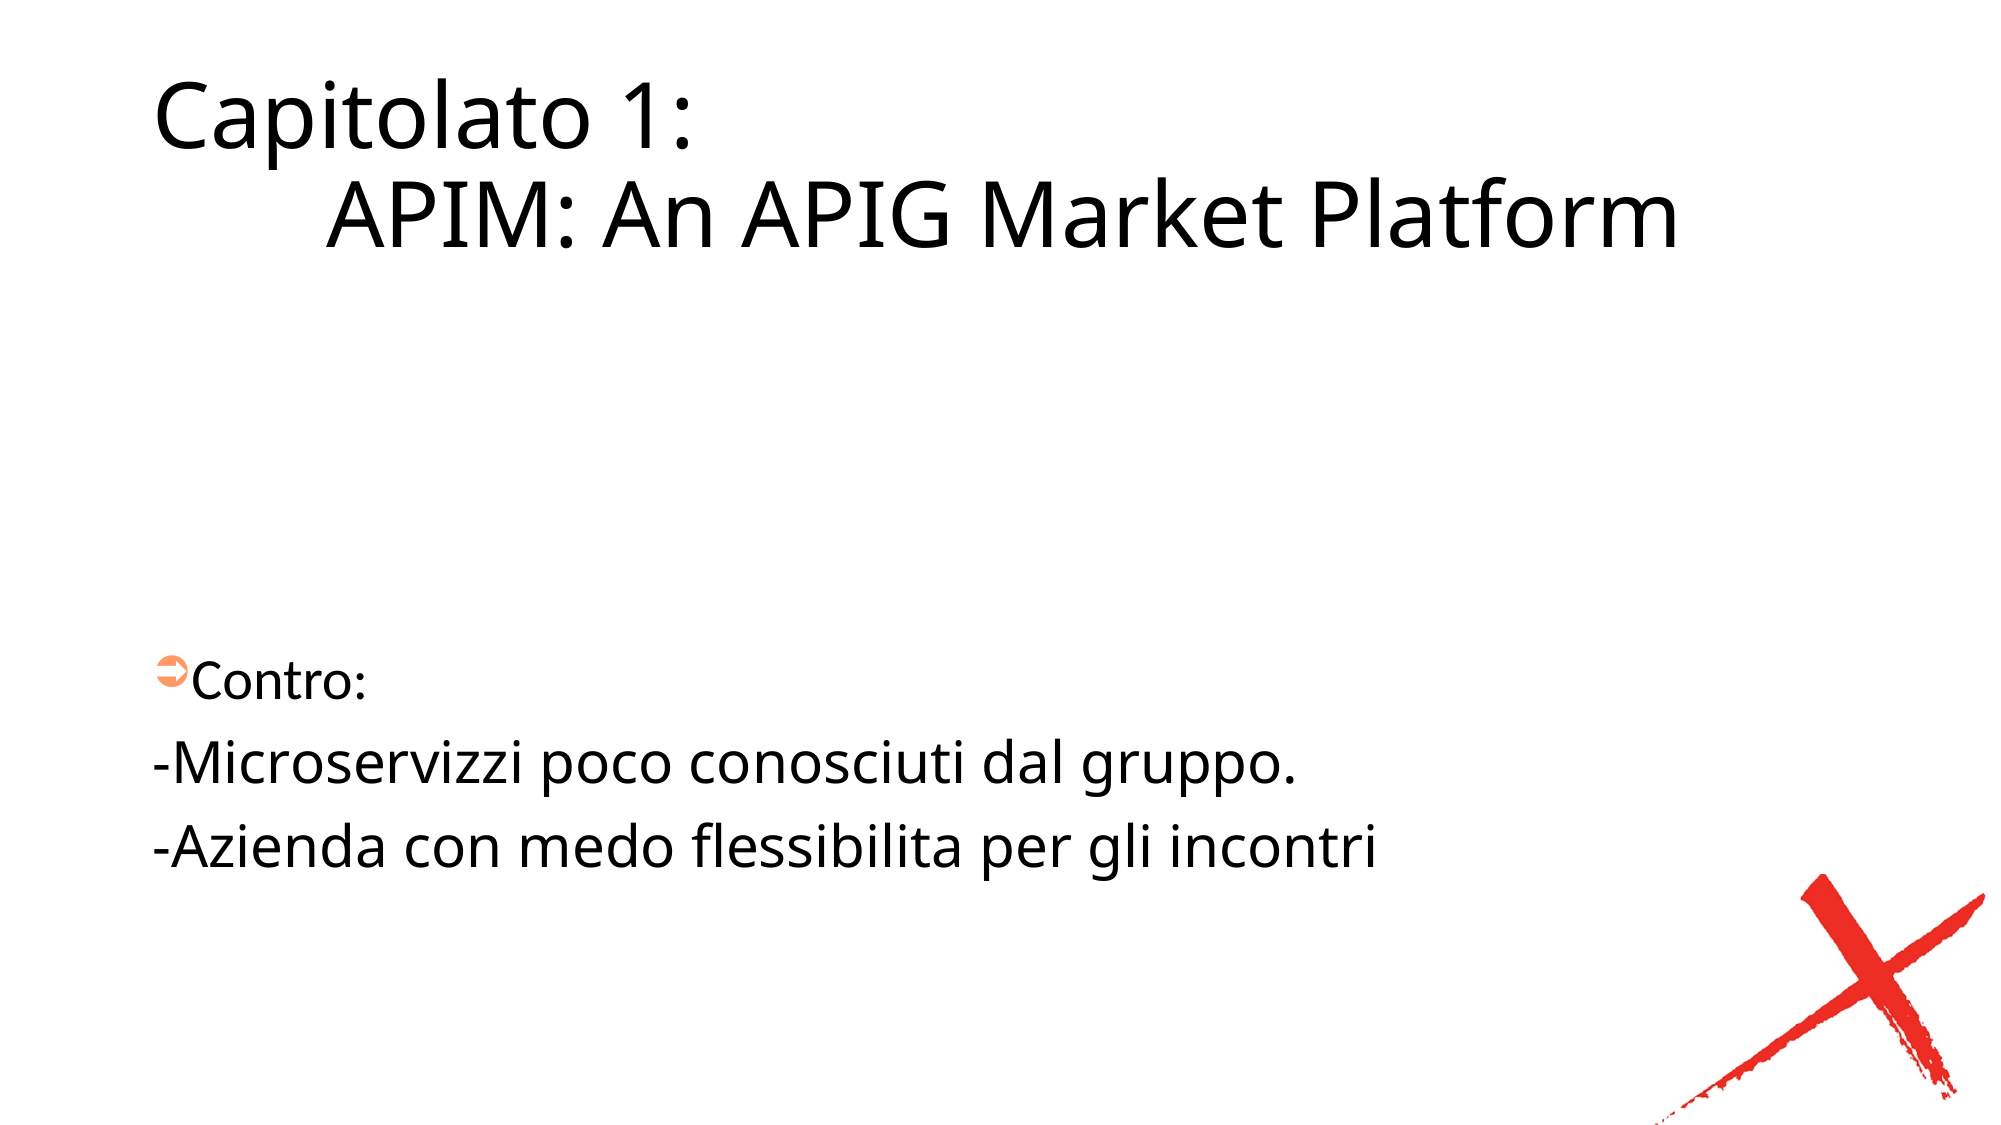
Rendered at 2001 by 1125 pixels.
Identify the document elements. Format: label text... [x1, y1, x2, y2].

list Contro: -Microservizzi poco conosciuti dal gruppo. -Azienda con medo flessibilita per gli incontri [137, 299, 1863, 1014]
title Capitolato 1: APIM: An APIG Market Platform [137, 59, 1863, 278]
picture [1642, 874, 2000, 1125]
